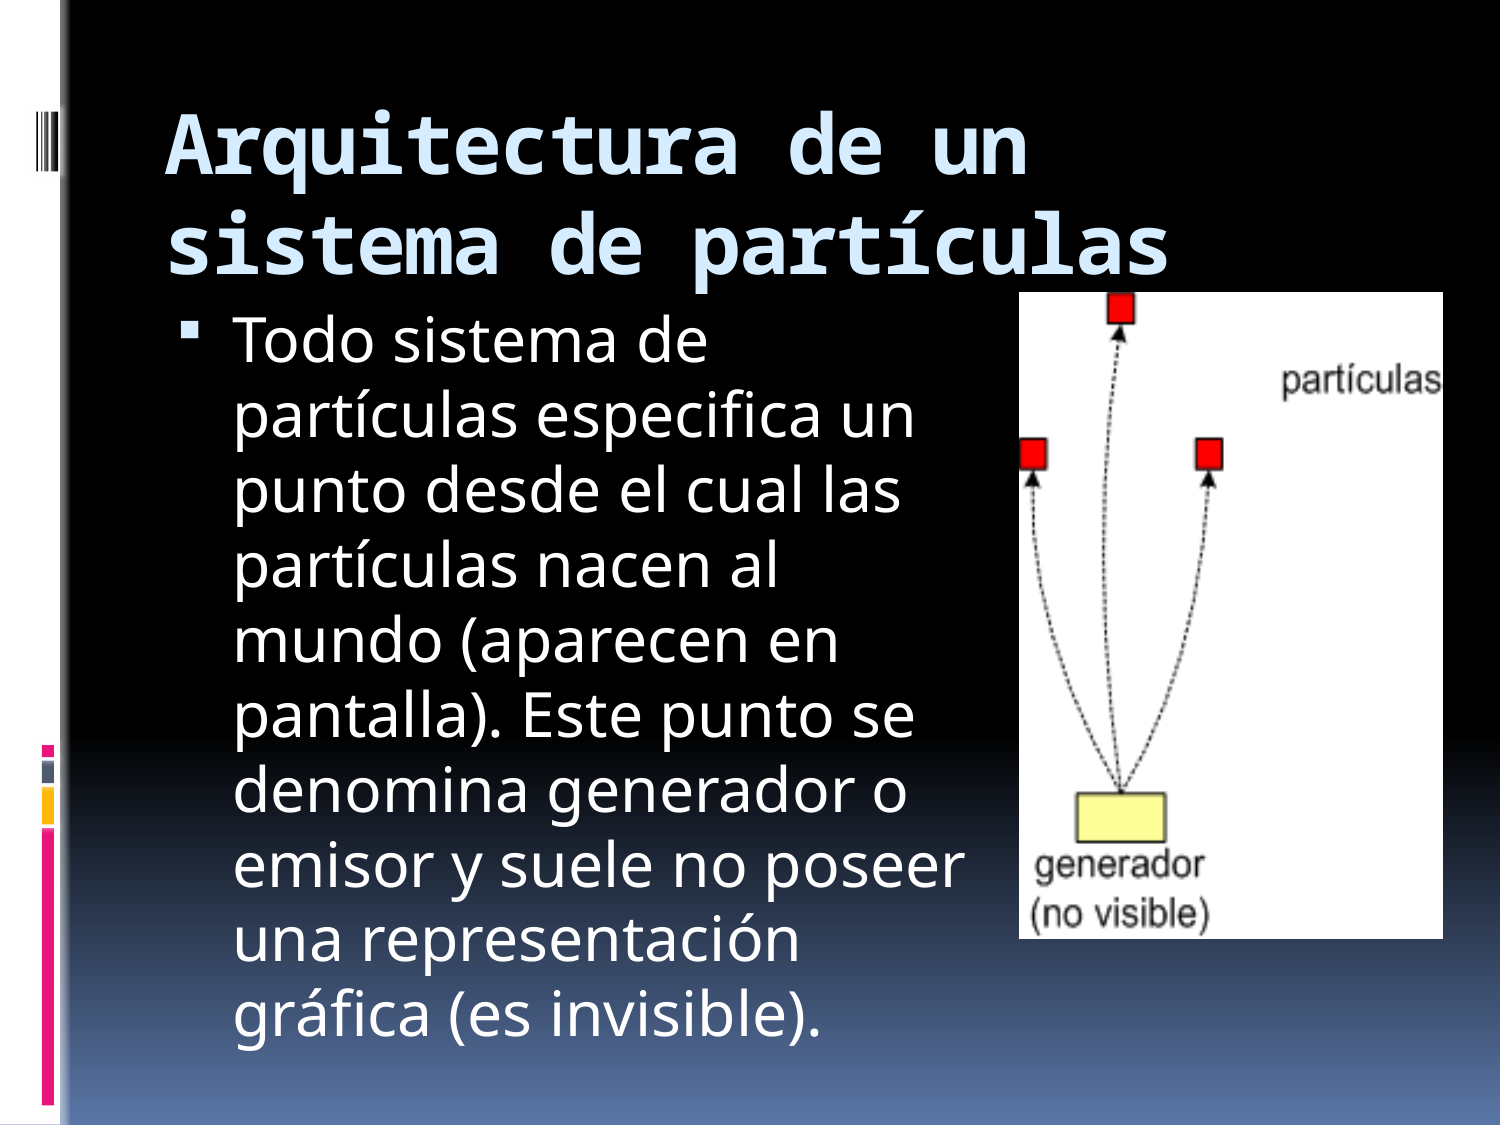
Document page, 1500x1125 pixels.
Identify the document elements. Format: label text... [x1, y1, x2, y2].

title Arquitectura de un sistema de partículas [150, 83, 1425, 234]
list Todo sistema de partículas especifica un punto desde el cual las partículas nacen al mundo (aparecen en pantalla). Este punto se denomina generador o emisor y suele no poseer una representación gráfica (es invisible). [150, 292, 1020, 1043]
picture [1018, 292, 1444, 940]
